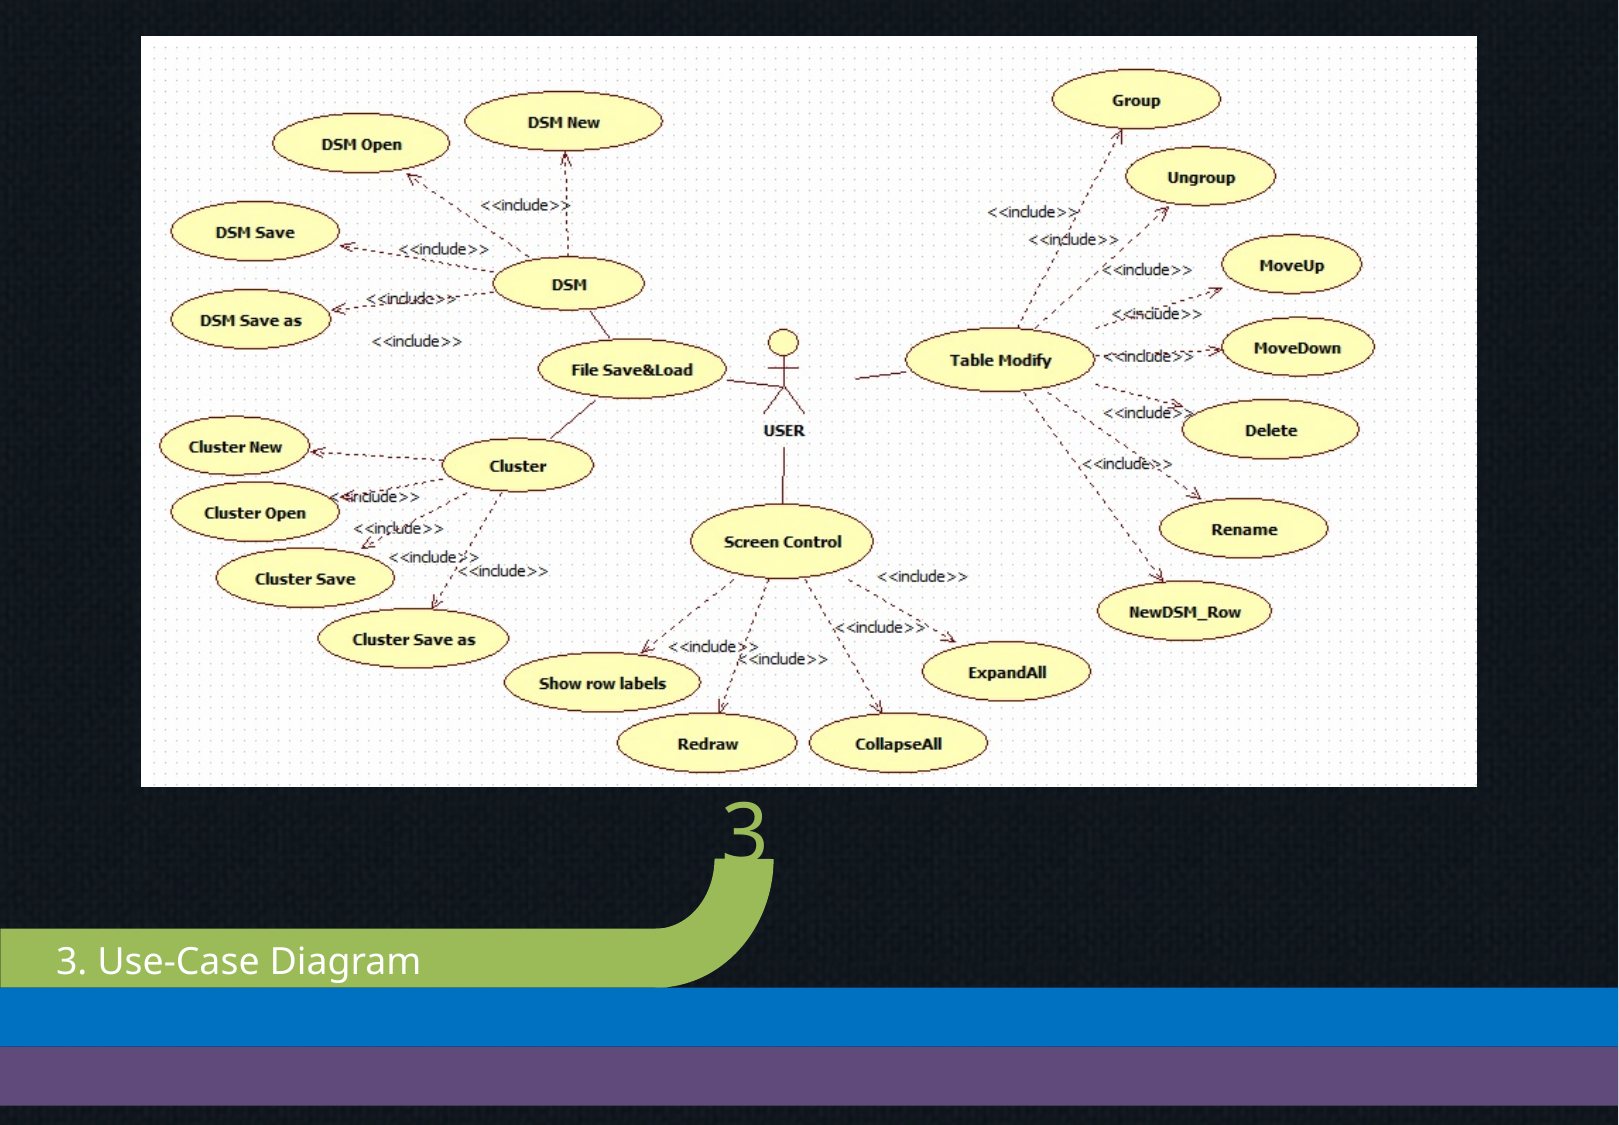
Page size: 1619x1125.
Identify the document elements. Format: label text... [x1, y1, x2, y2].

text_box [0, 927, 669, 986]
text_box [654, 887, 773, 953]
text_box 3. Use-Case Diagram [41, 929, 739, 990]
picture [0, 1108, 1619, 1125]
text_box 3 [706, 796, 780, 887]
text_box [0, 986, 1619, 1045]
text_box [0, 1045, 1619, 1108]
picture [0, 0, 1619, 986]
